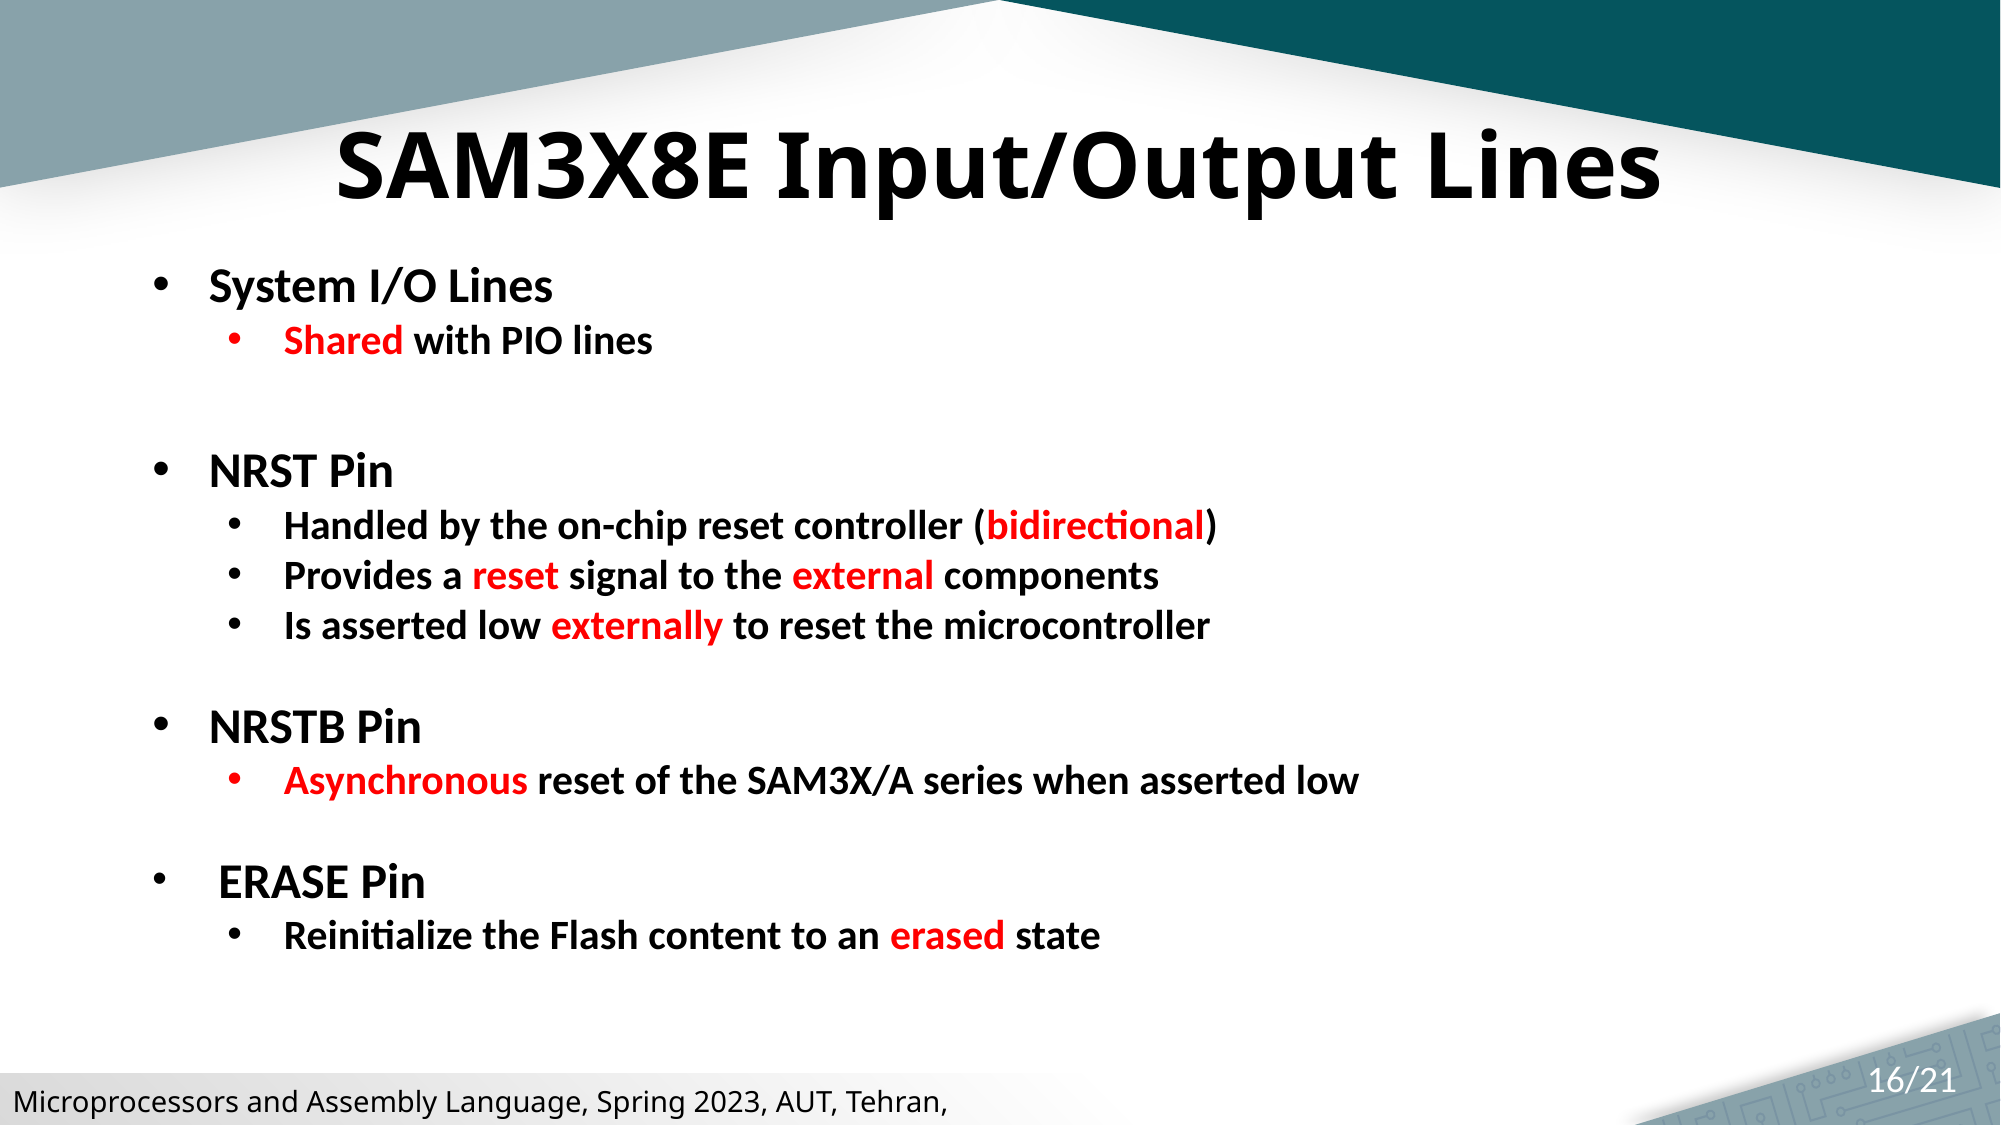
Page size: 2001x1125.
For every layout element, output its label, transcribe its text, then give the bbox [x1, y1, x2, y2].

slide_number 16/21 [1522, 1047, 1973, 1108]
list System I/O Lines Shared with PIO lines NRST Pin Handled by the on-chip reset controller (bidirectional) Provides a reset signal to the external components Is asserted low externally to reset the microcontroller NRSTB Pin Asynchronous reset of the SAM3X/A series when asserted low ERASE Pin Reinitialize the Flash content to an erased state [137, 245, 1875, 966]
title SAM3X8E Input/Output Lines [137, 59, 1863, 245]
